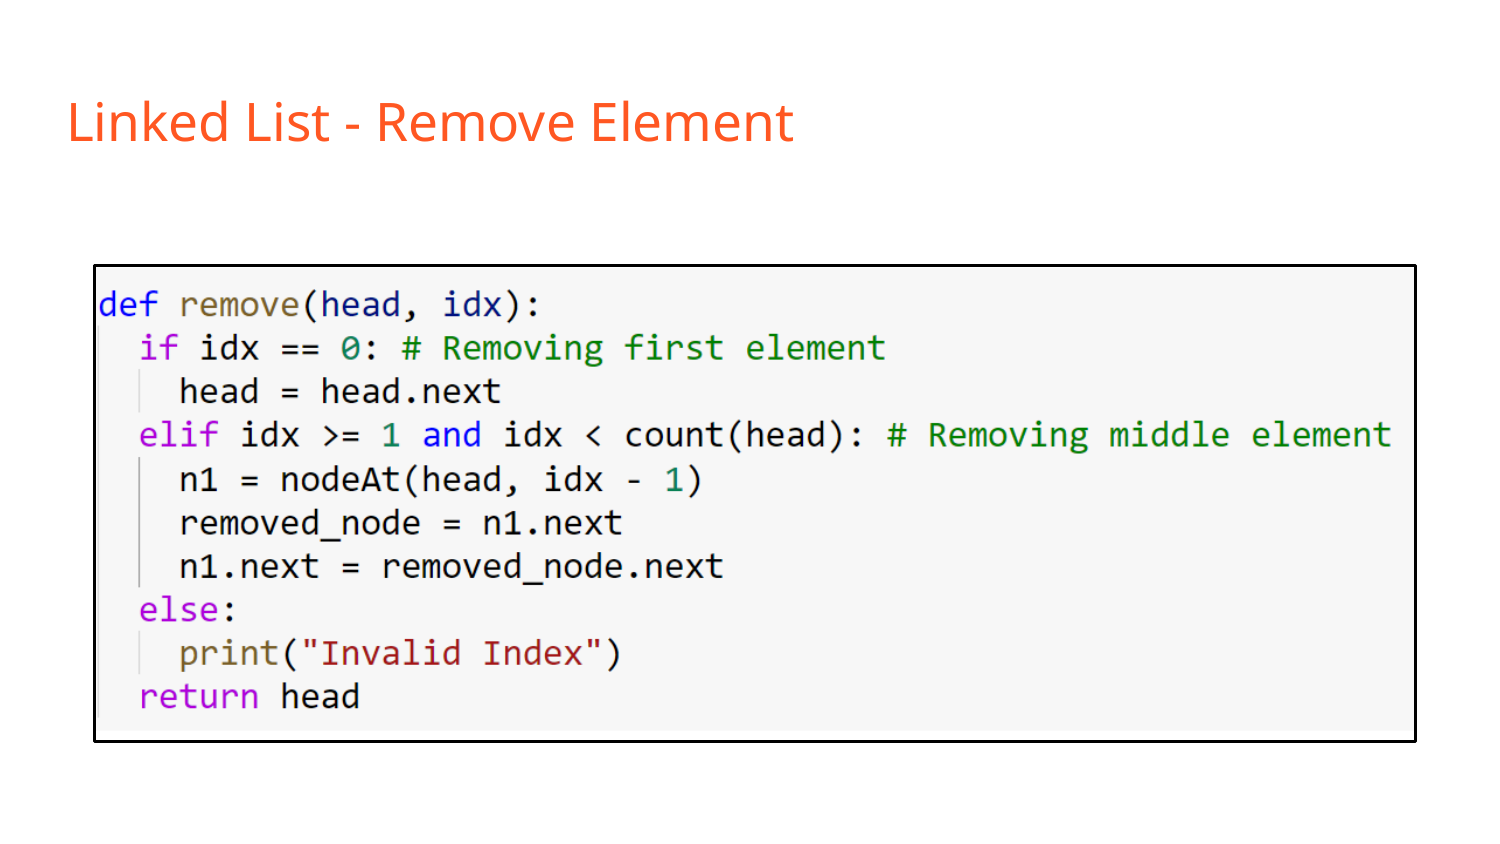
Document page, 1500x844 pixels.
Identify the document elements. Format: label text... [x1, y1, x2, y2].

picture [95, 267, 1415, 740]
title Linked List - Remove Element [51, 72, 1449, 167]
